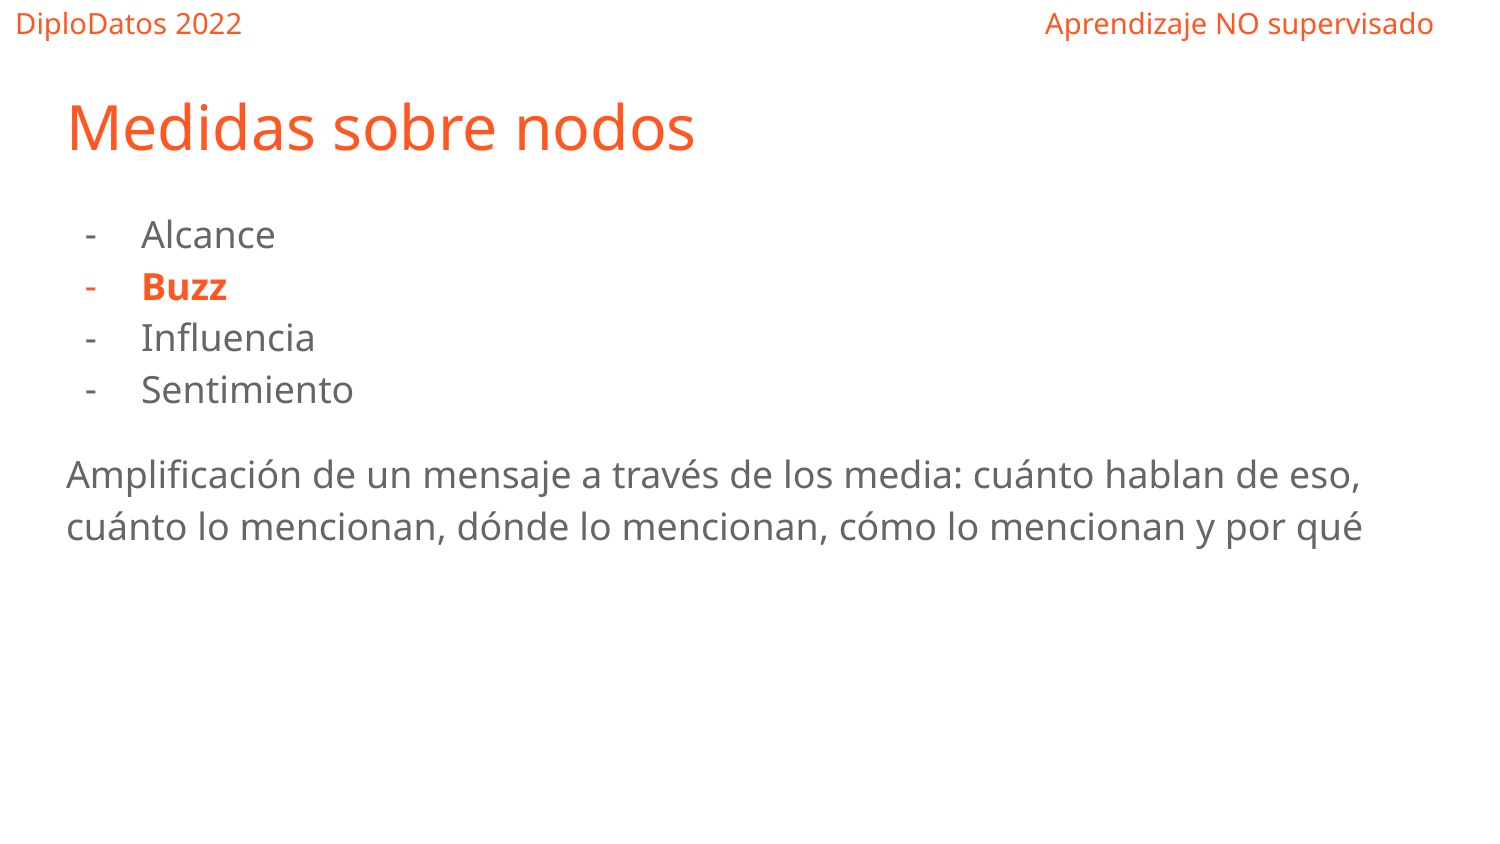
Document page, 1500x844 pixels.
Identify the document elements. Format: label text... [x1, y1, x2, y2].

title Medidas sobre nodos [51, 72, 1449, 167]
list Alcance Buzz Influencia Sentimiento Amplificación de un mensaje a través de los media: cuánto hablan de eso, cuánto lo mencionan, dónde lo mencionan, cómo lo mencionan y por qué [51, 189, 1449, 750]
